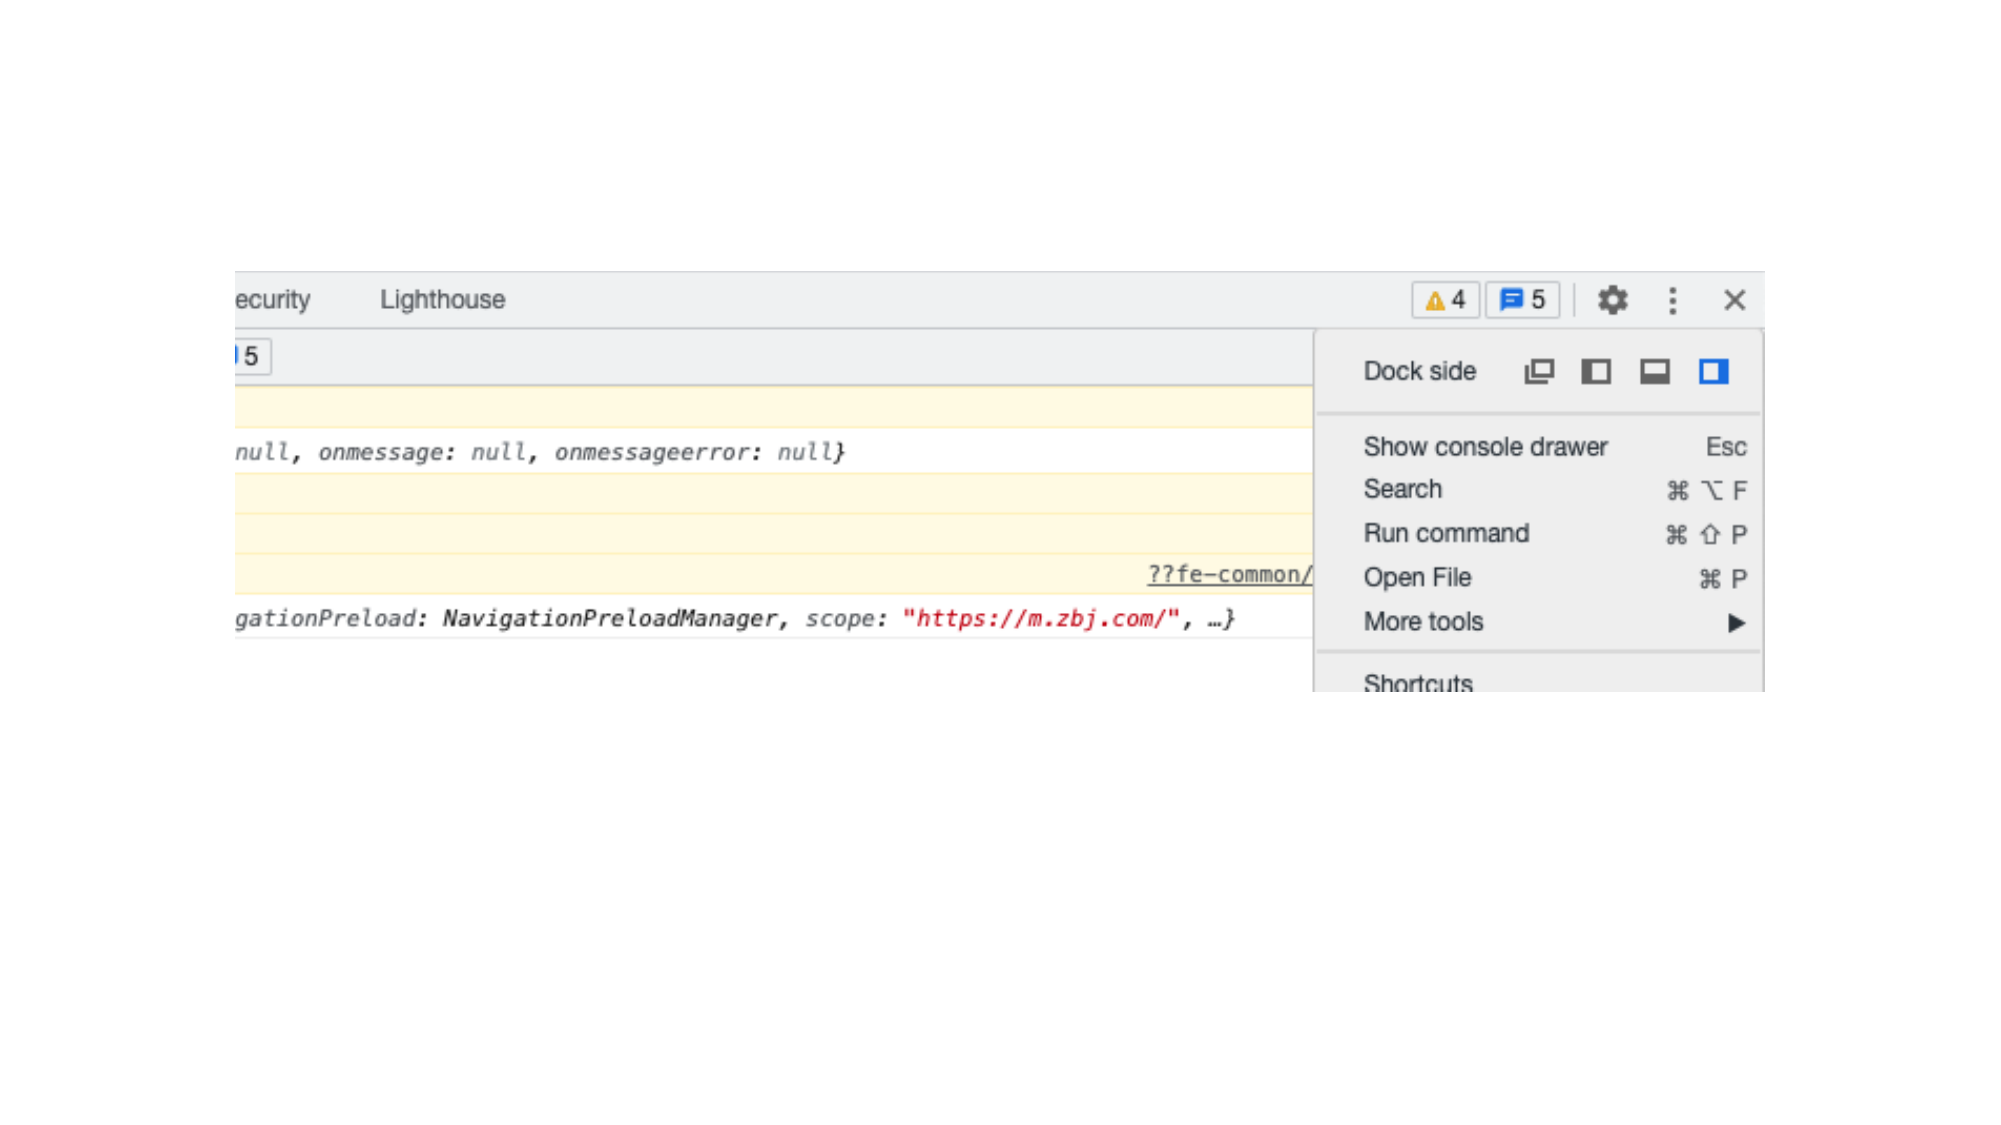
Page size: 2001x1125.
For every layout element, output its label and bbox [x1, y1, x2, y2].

picture [235, 270, 1765, 692]
